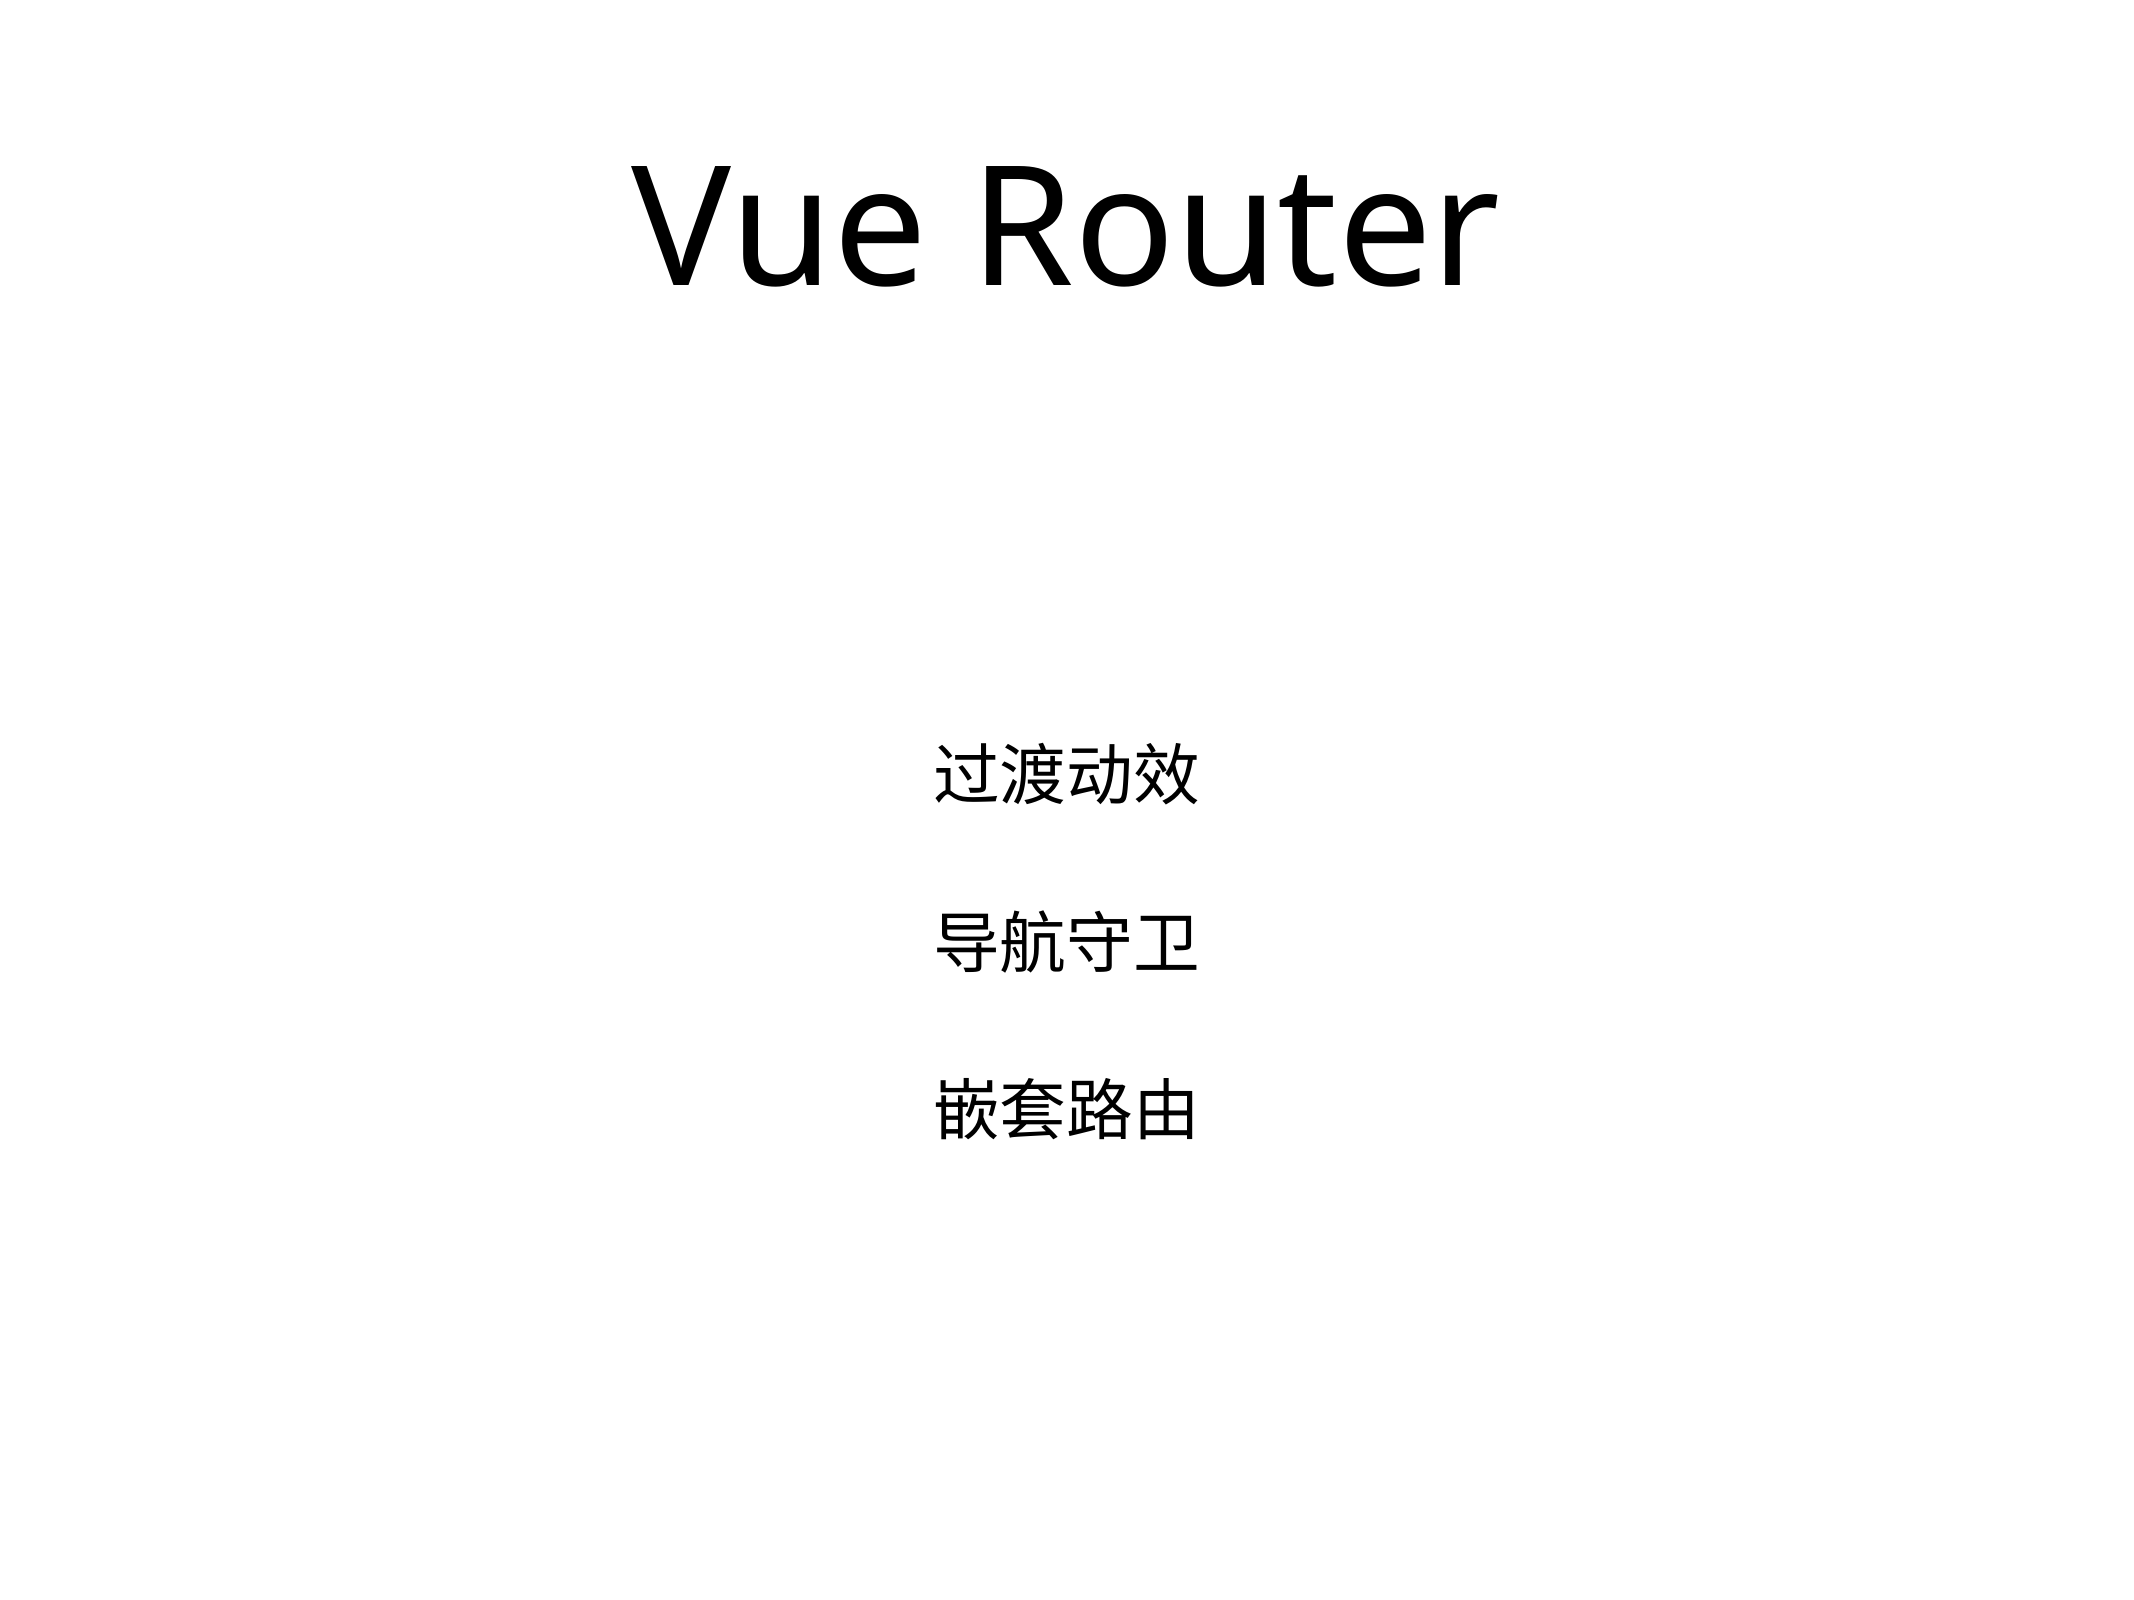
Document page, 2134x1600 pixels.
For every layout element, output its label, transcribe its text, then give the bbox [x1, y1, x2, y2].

list 过渡动效 导航守卫 嵌套路由 [155, 424, 1978, 1457]
title Vue Router [155, 41, 1978, 397]
